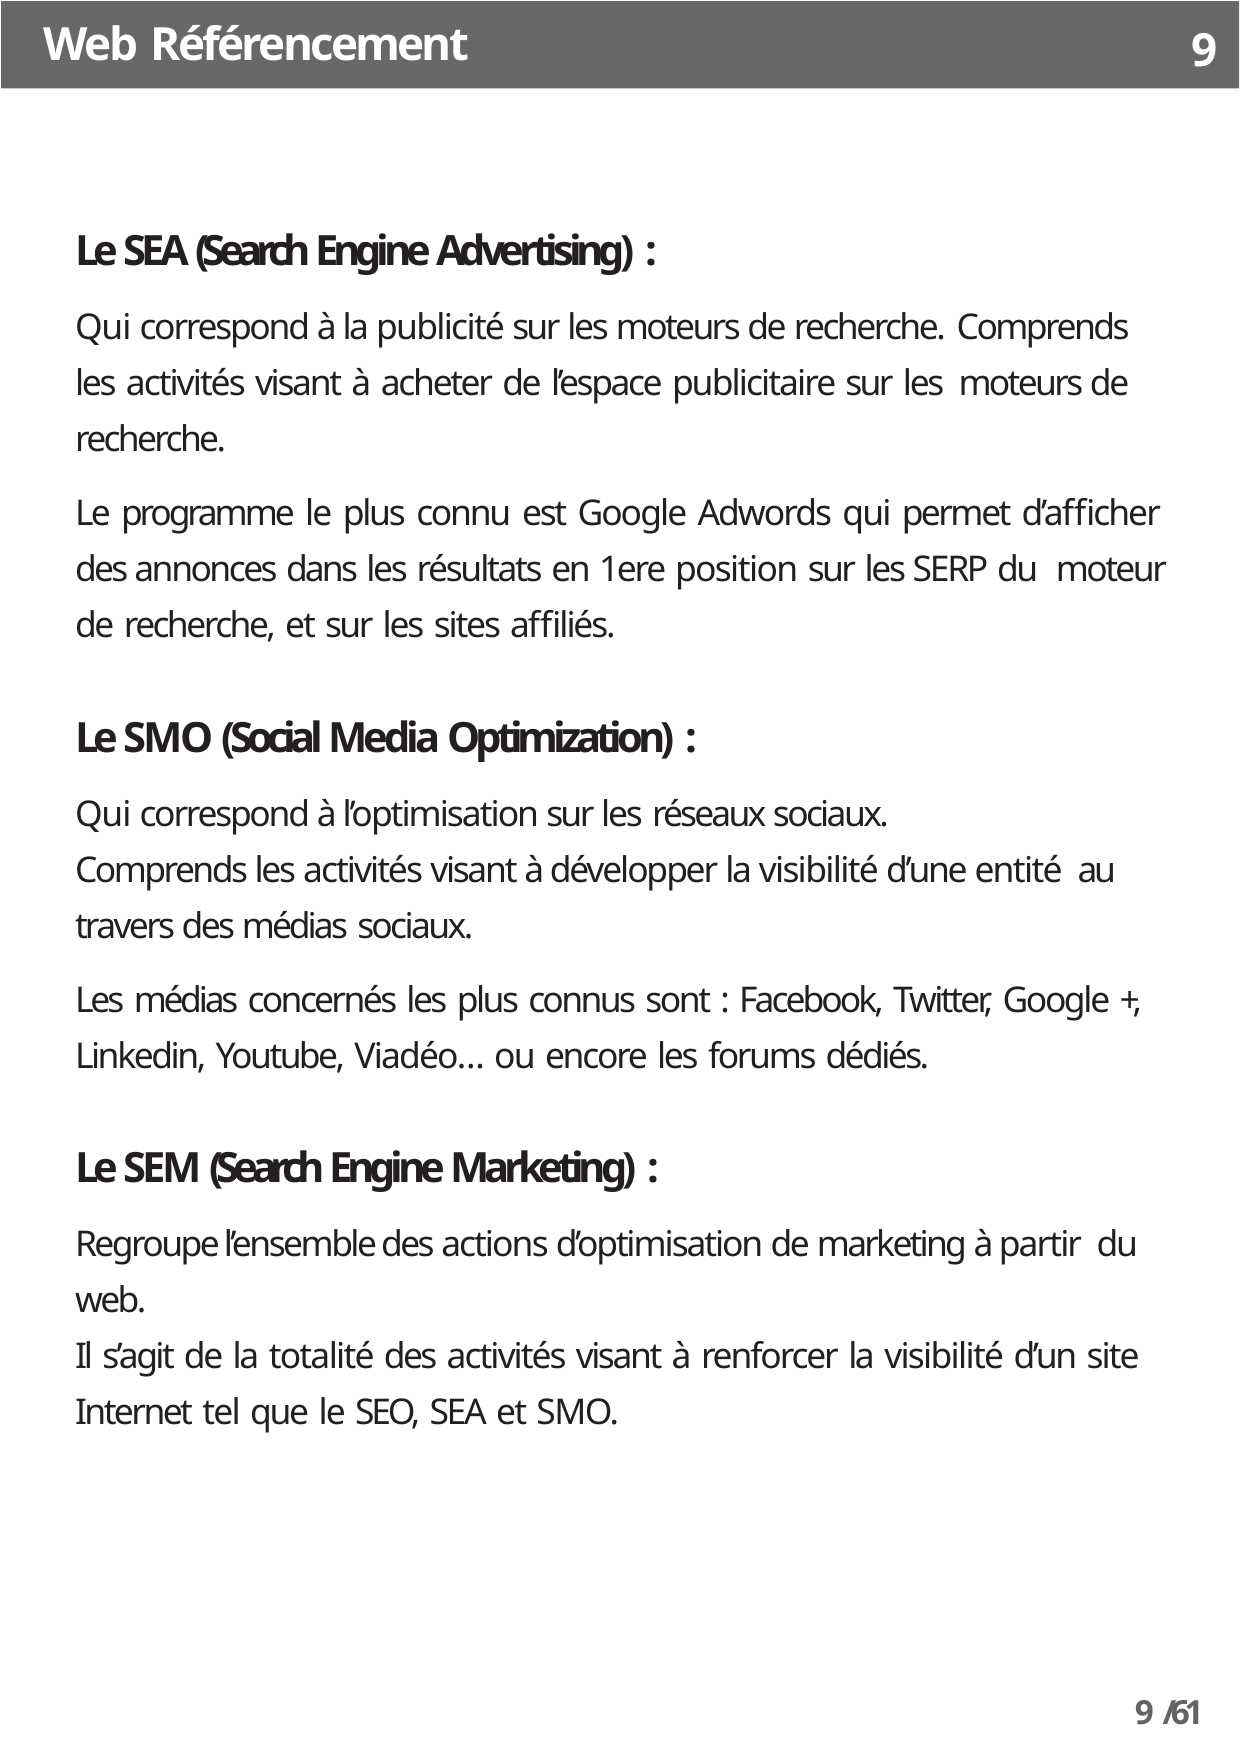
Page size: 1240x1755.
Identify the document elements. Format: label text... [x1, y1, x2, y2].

text_box Web Référencement [41, 15, 473, 71]
text_box Le SEA (Search Engine Advertising) : Qui correspond à la publicité sur les moteurs de recherche. Comprends les activités visant à acheter de l’espace publicitaire sur les moteurs de recherche. Le programme le plus connu est Google Adwords qui permet d’afficher des annonces dans les résultats en 1ere position sur les SERP du moteur de recherche, et sur les sites affiliés. Le SMO (Social Media Optimization) : Qui correspond à l’optimisation sur les réseaux sociaux. Comprends les activités visant à développer la visibilité d’une entité au travers des médias sociaux. Les médias concernés les plus connus sont : Facebook, Twitter, Google +, Linkedin, Youtube, Viadéo… ou encore les forums dédiés. Le SEM (Search Engine Marketing) : Regroupe l’ensemble des actions d’optimisation de marketing à partir du web. Il s’agit de la totalité des activités visant à renforcer la visibilité d’un site Internet tel que le SEO, SEA et SMO. [72, 224, 1168, 1432]
text_box 9 [1189, 20, 1221, 76]
slide_number 9 /61 [1111, 1699, 1219, 1755]
